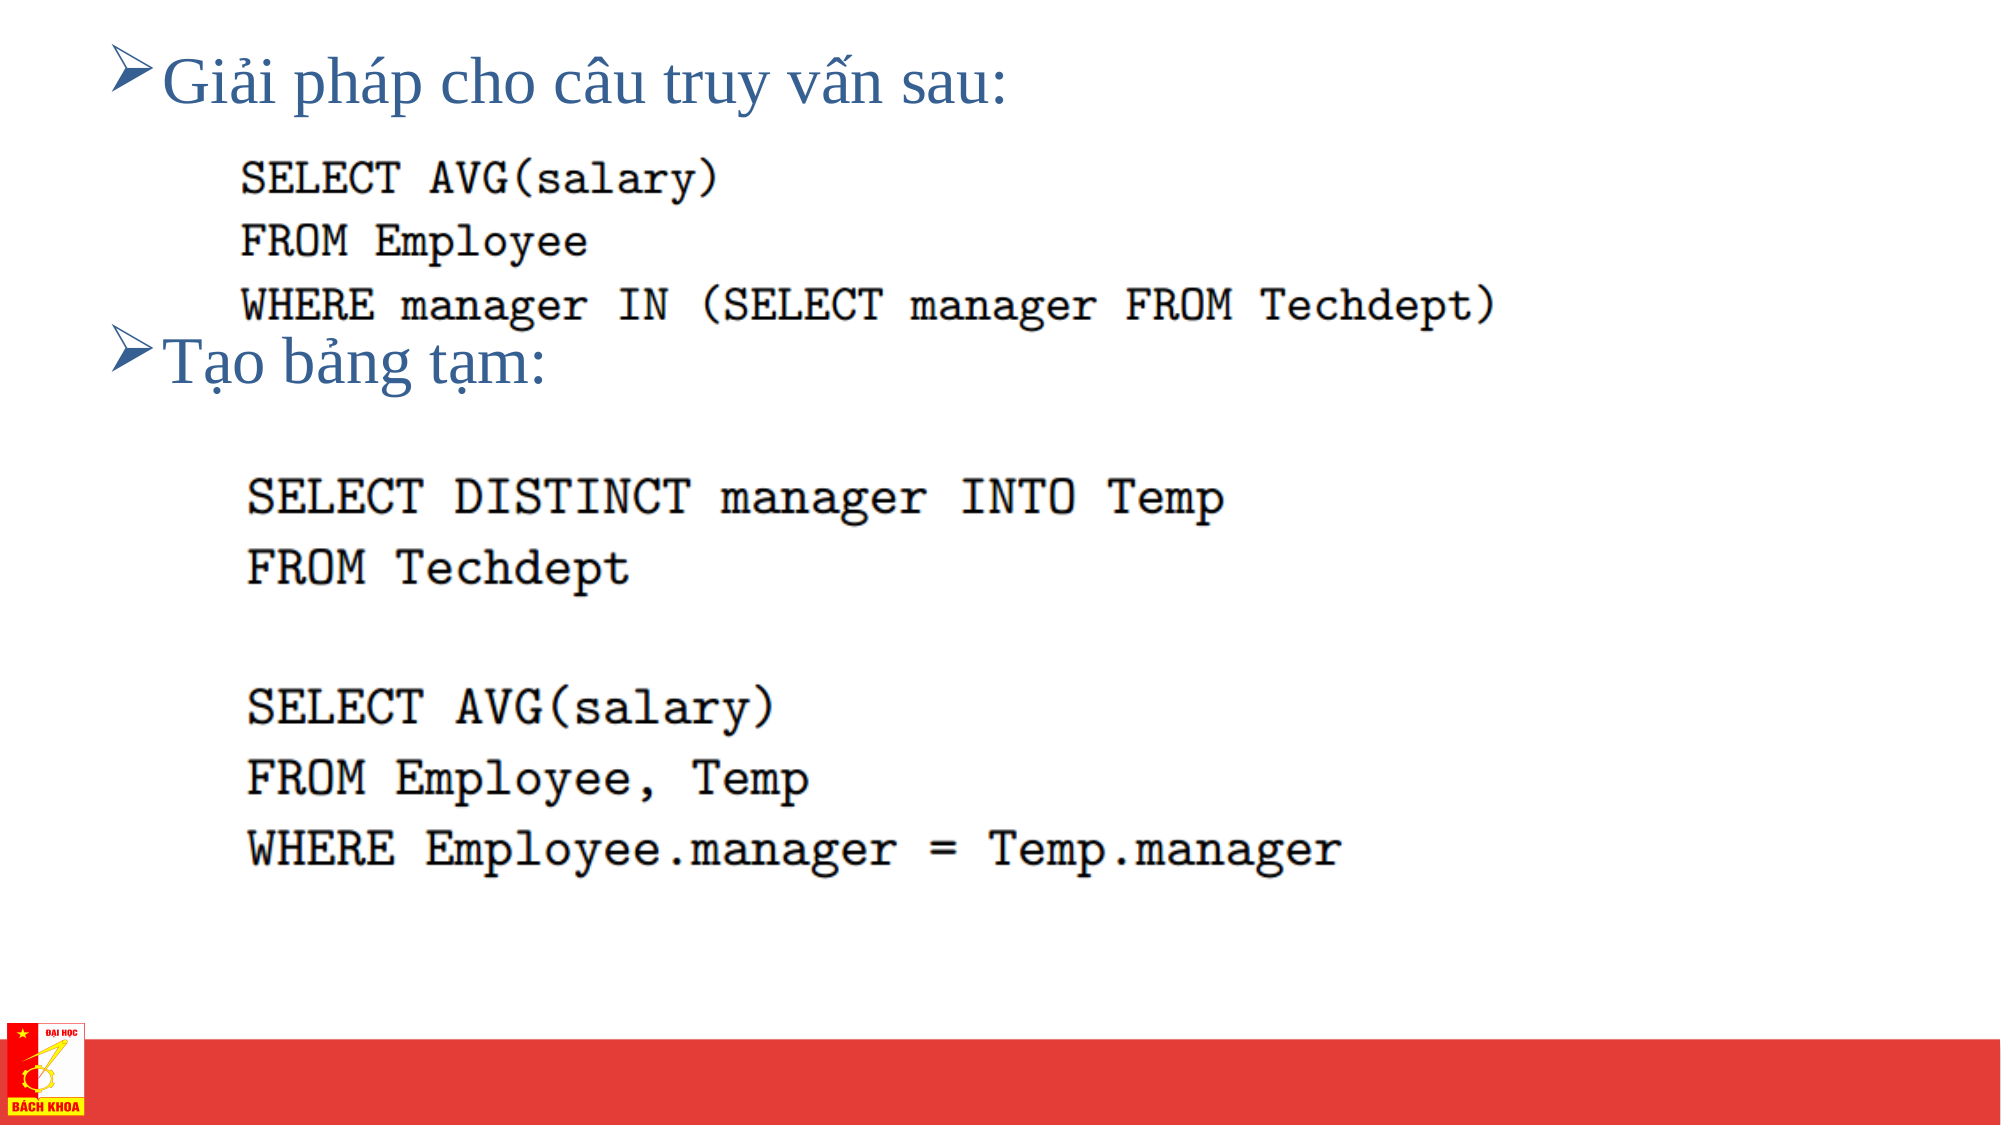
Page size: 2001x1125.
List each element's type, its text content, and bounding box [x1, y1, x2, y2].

picture [230, 457, 1370, 890]
picture [230, 150, 1504, 337]
picture [7, 1023, 85, 1116]
list Giải pháp cho câu truy vấn sau: Tạo bảng tạm: [91, 29, 1908, 1087]
